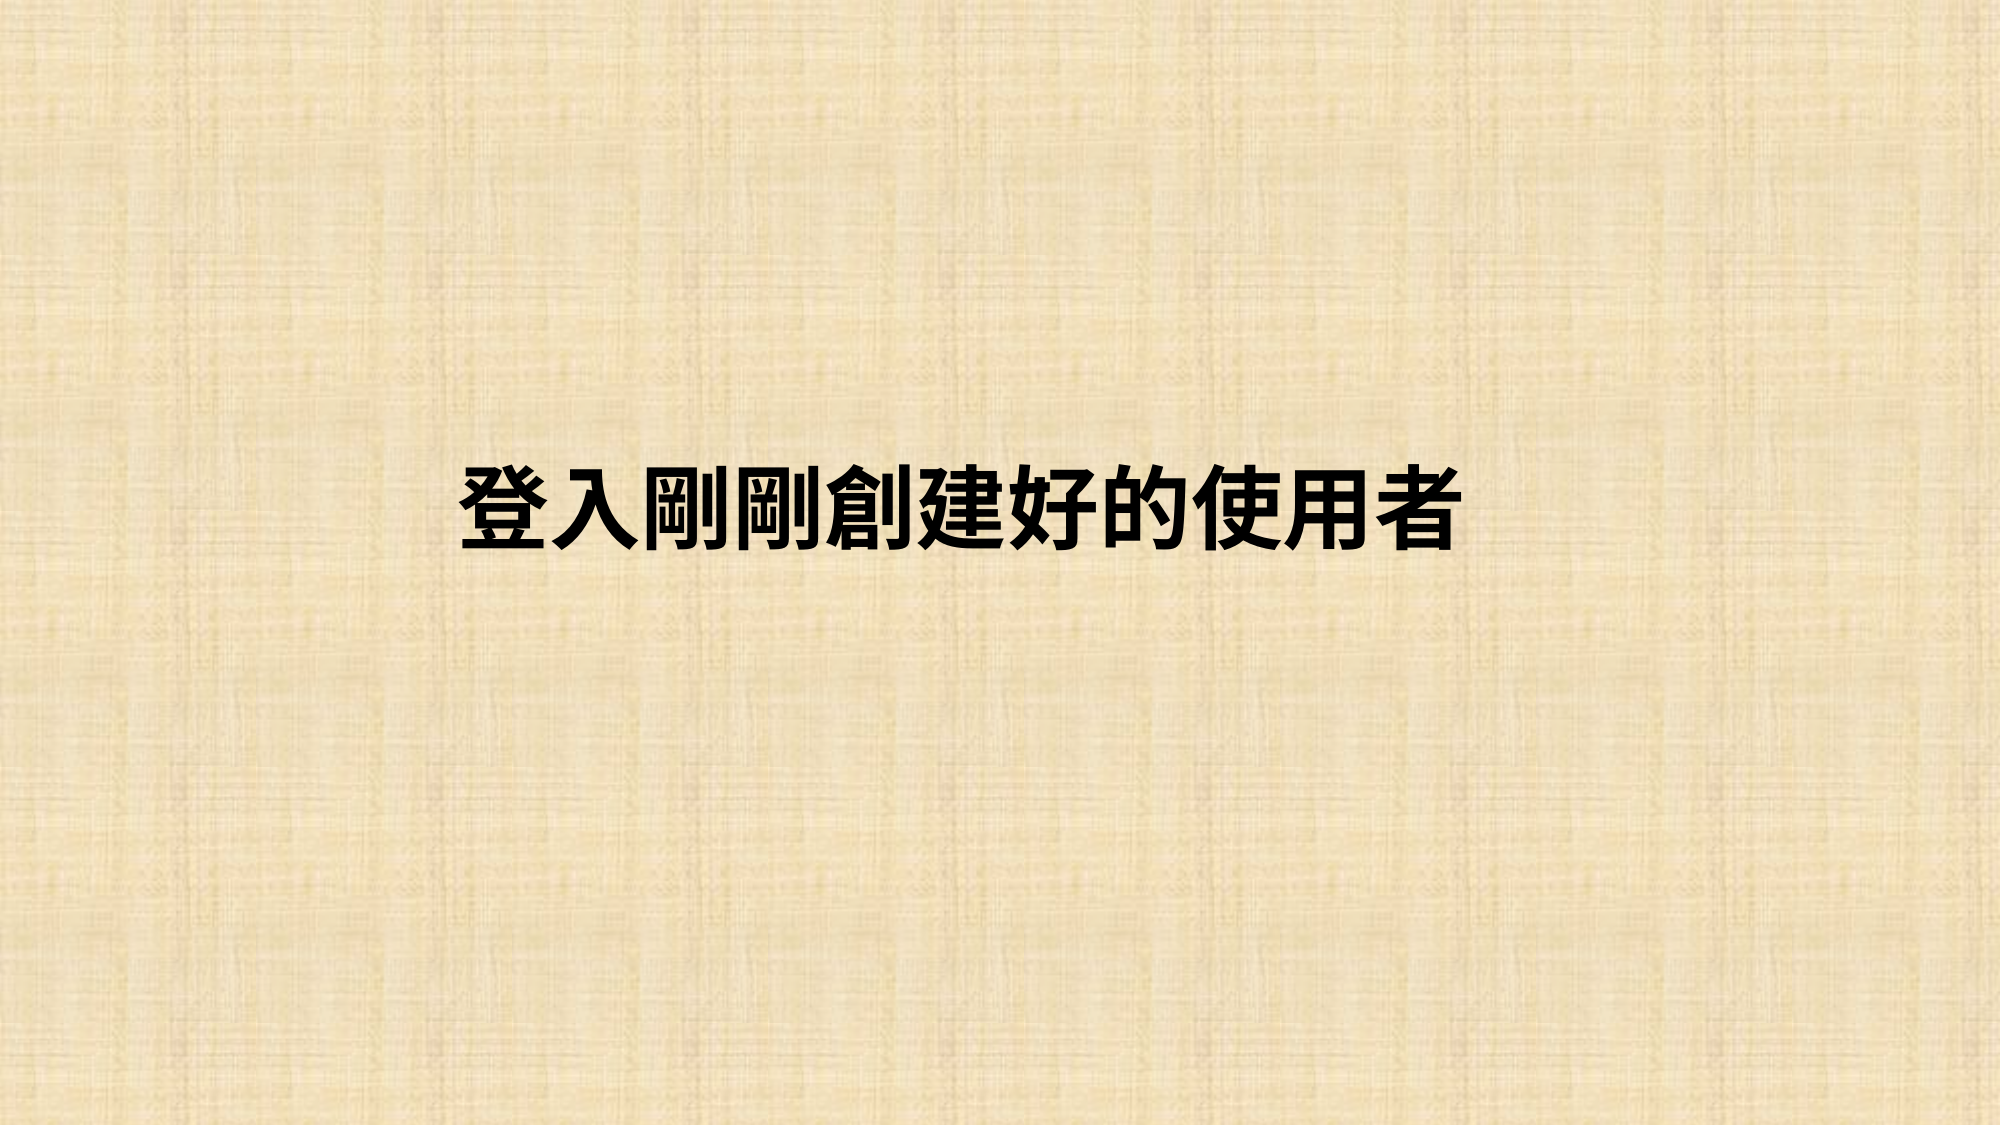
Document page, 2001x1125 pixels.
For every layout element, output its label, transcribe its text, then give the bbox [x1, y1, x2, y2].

title 登入剛剛創建好的使用者 [442, 404, 1508, 622]
